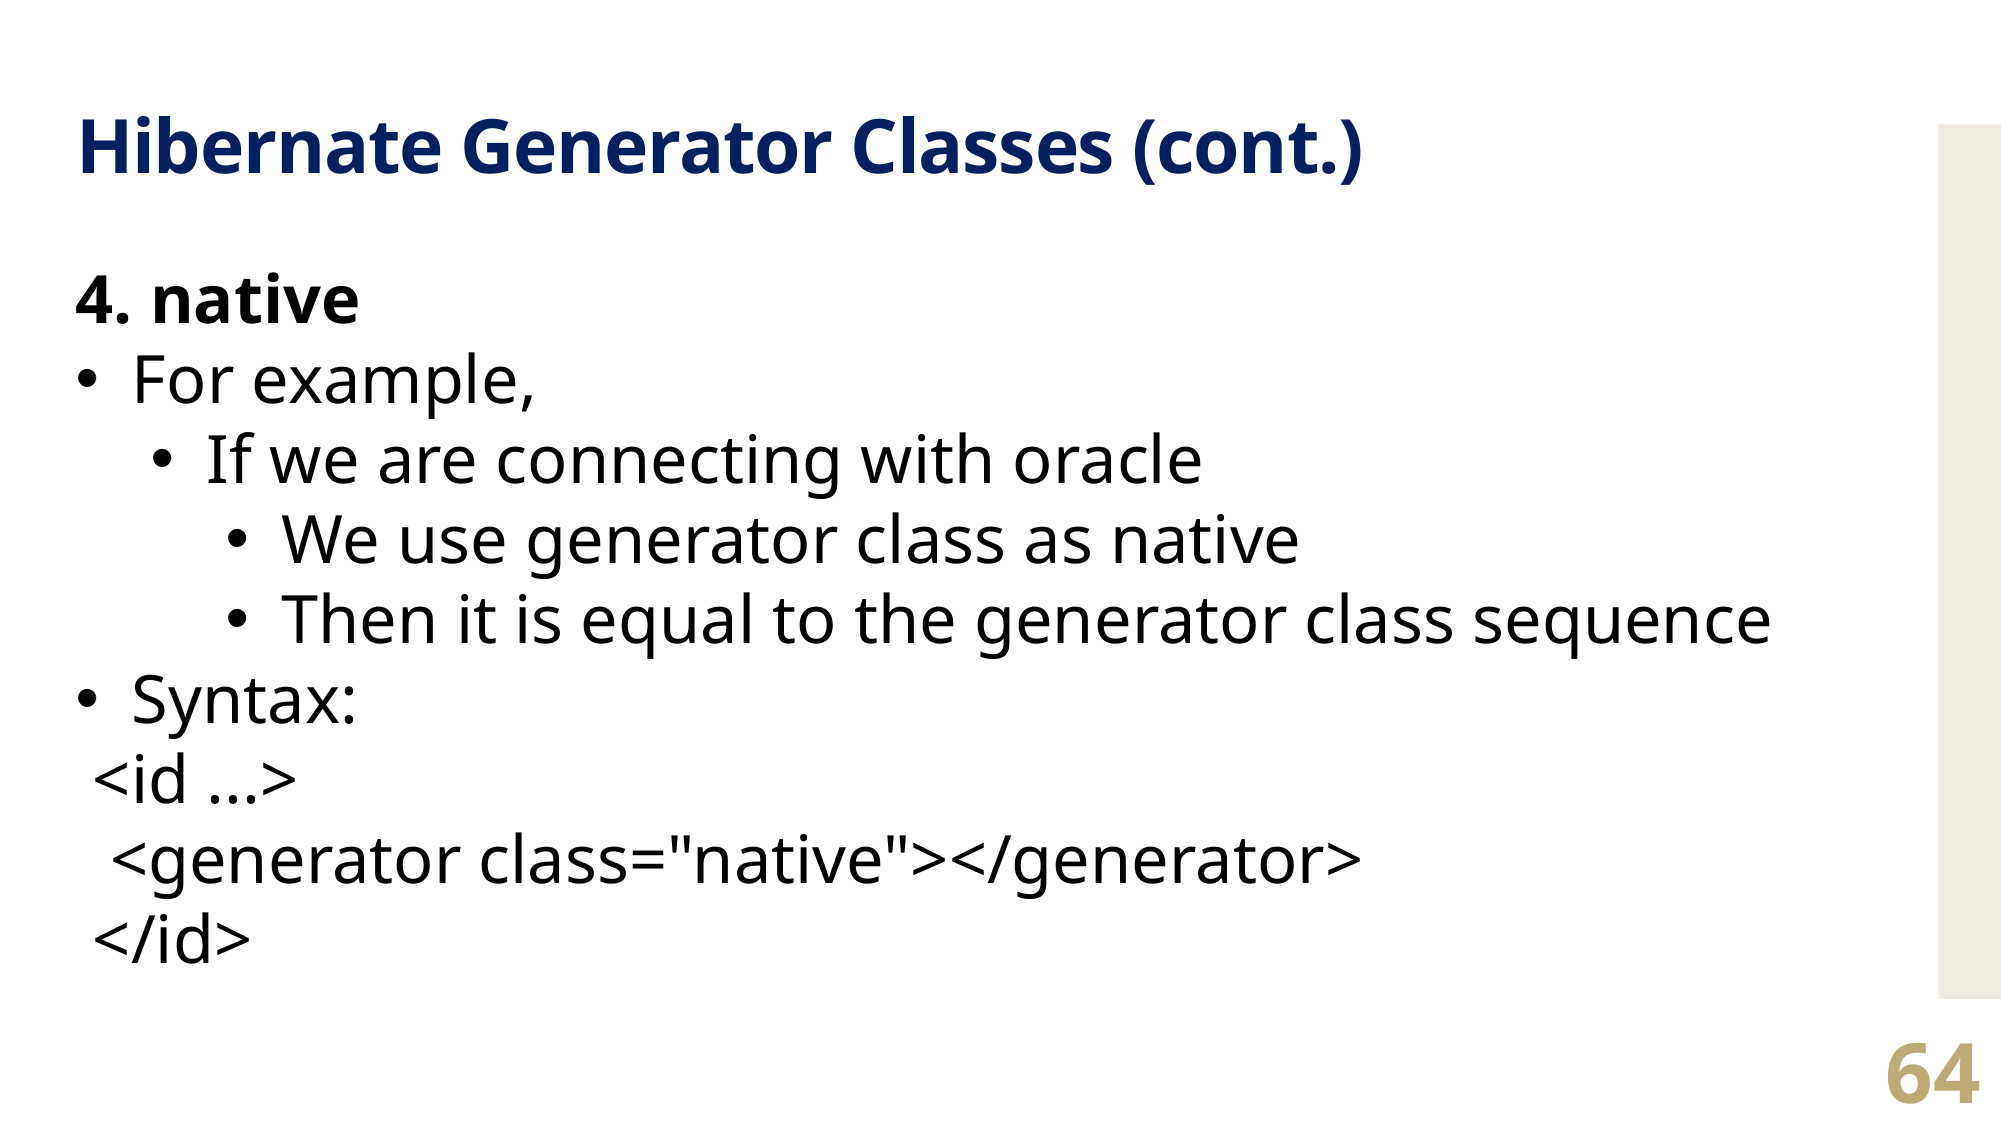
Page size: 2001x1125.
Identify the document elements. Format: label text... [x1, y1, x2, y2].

text_box 4. native For example, If we are connecting with oracle We use generator class as native Then it is equal to the generator class sequence Syntax: <id ...> <generator class="native"></generator> </id> [60, 249, 1894, 985]
slide_number 64 [1744, 1028, 1996, 1125]
title Hibernate Generator Classes (cont.) [60, 55, 1931, 243]
